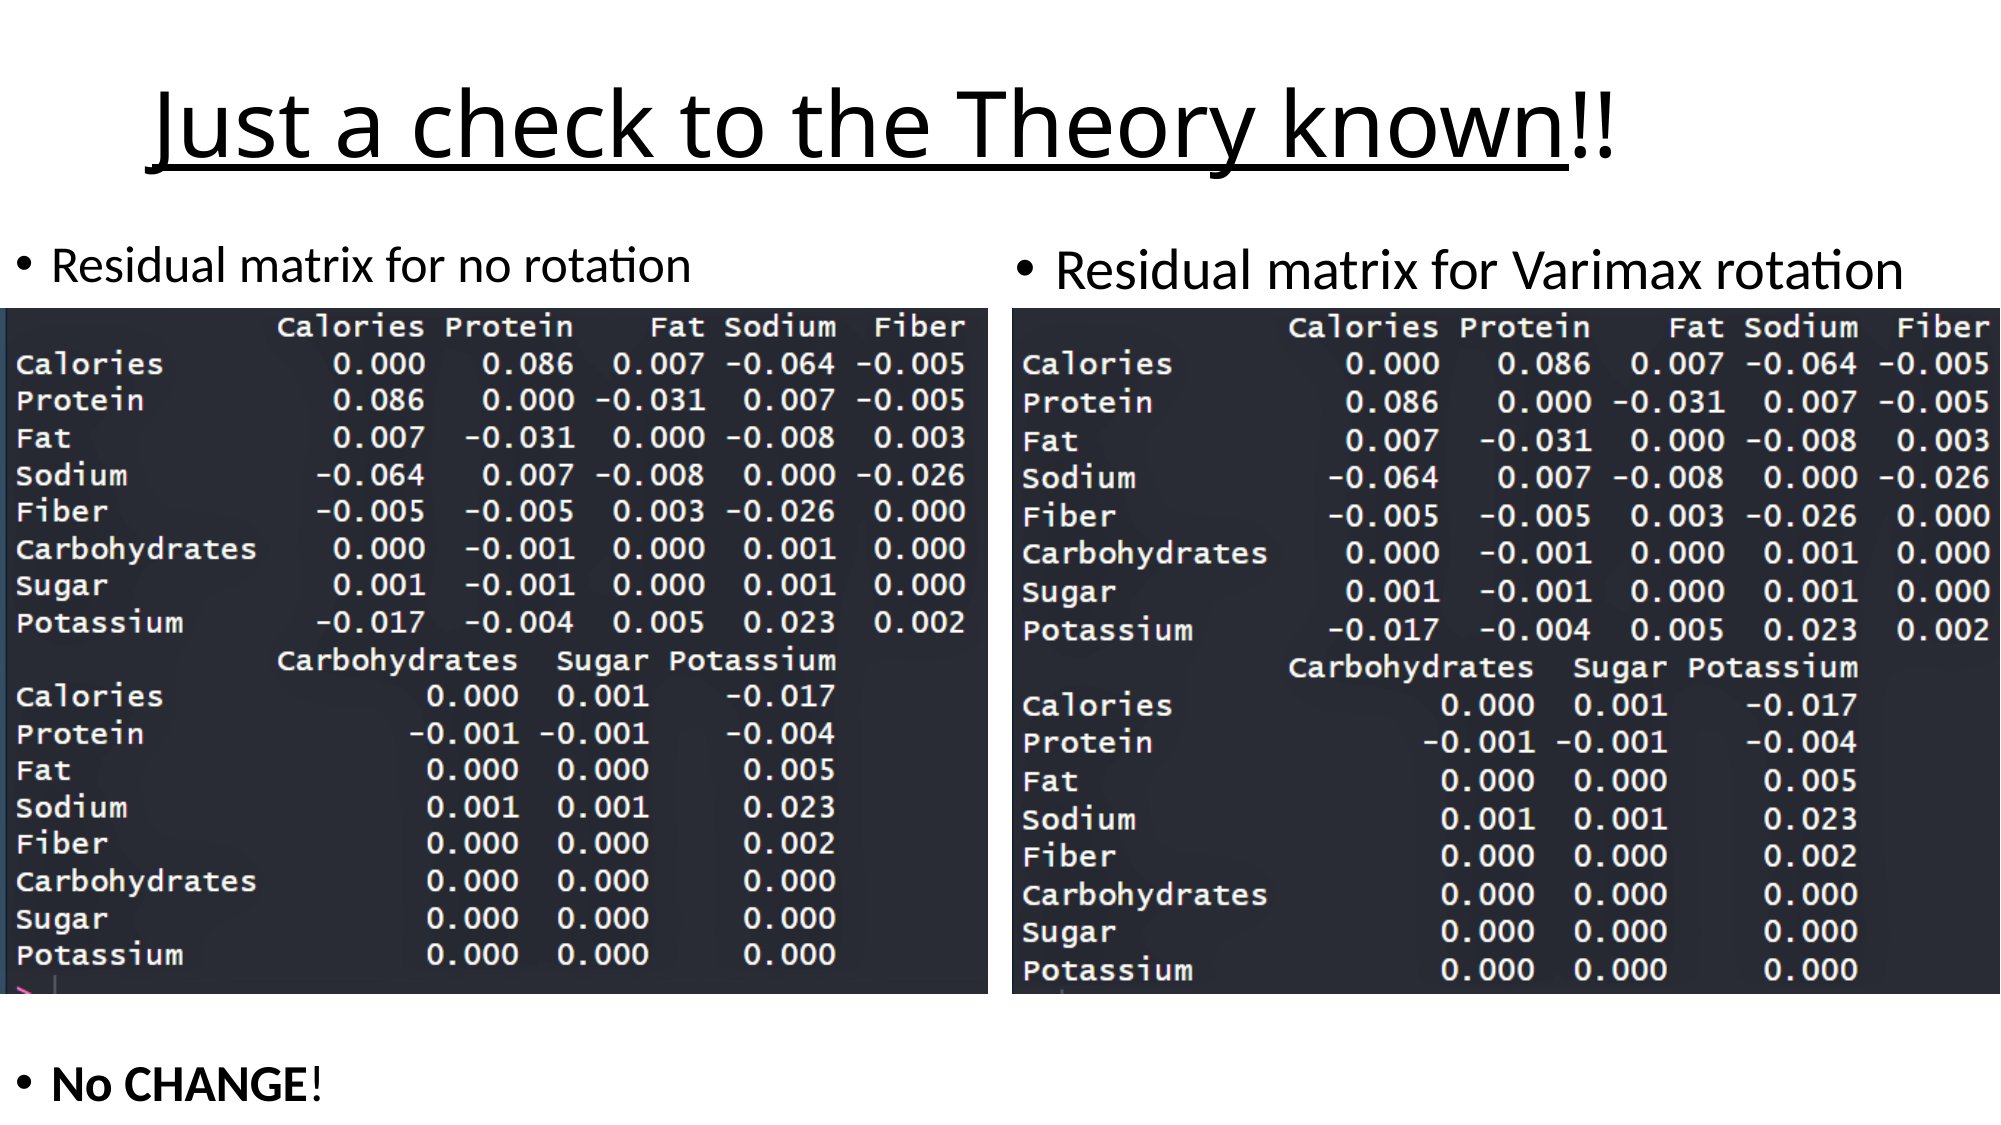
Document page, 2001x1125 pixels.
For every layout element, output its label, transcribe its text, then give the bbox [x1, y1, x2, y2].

list Residual matrix for no rotation No CHANGE! [0, 994, 988, 1124]
list Residual matrix for no rotation No CHANGE! [0, 230, 988, 308]
picture [1012, 308, 2000, 994]
title Just a check to the Theory known!! [137, 59, 1863, 196]
picture [0, 308, 988, 994]
list Residual matrix for Varimax rotation [999, 231, 2000, 1125]
